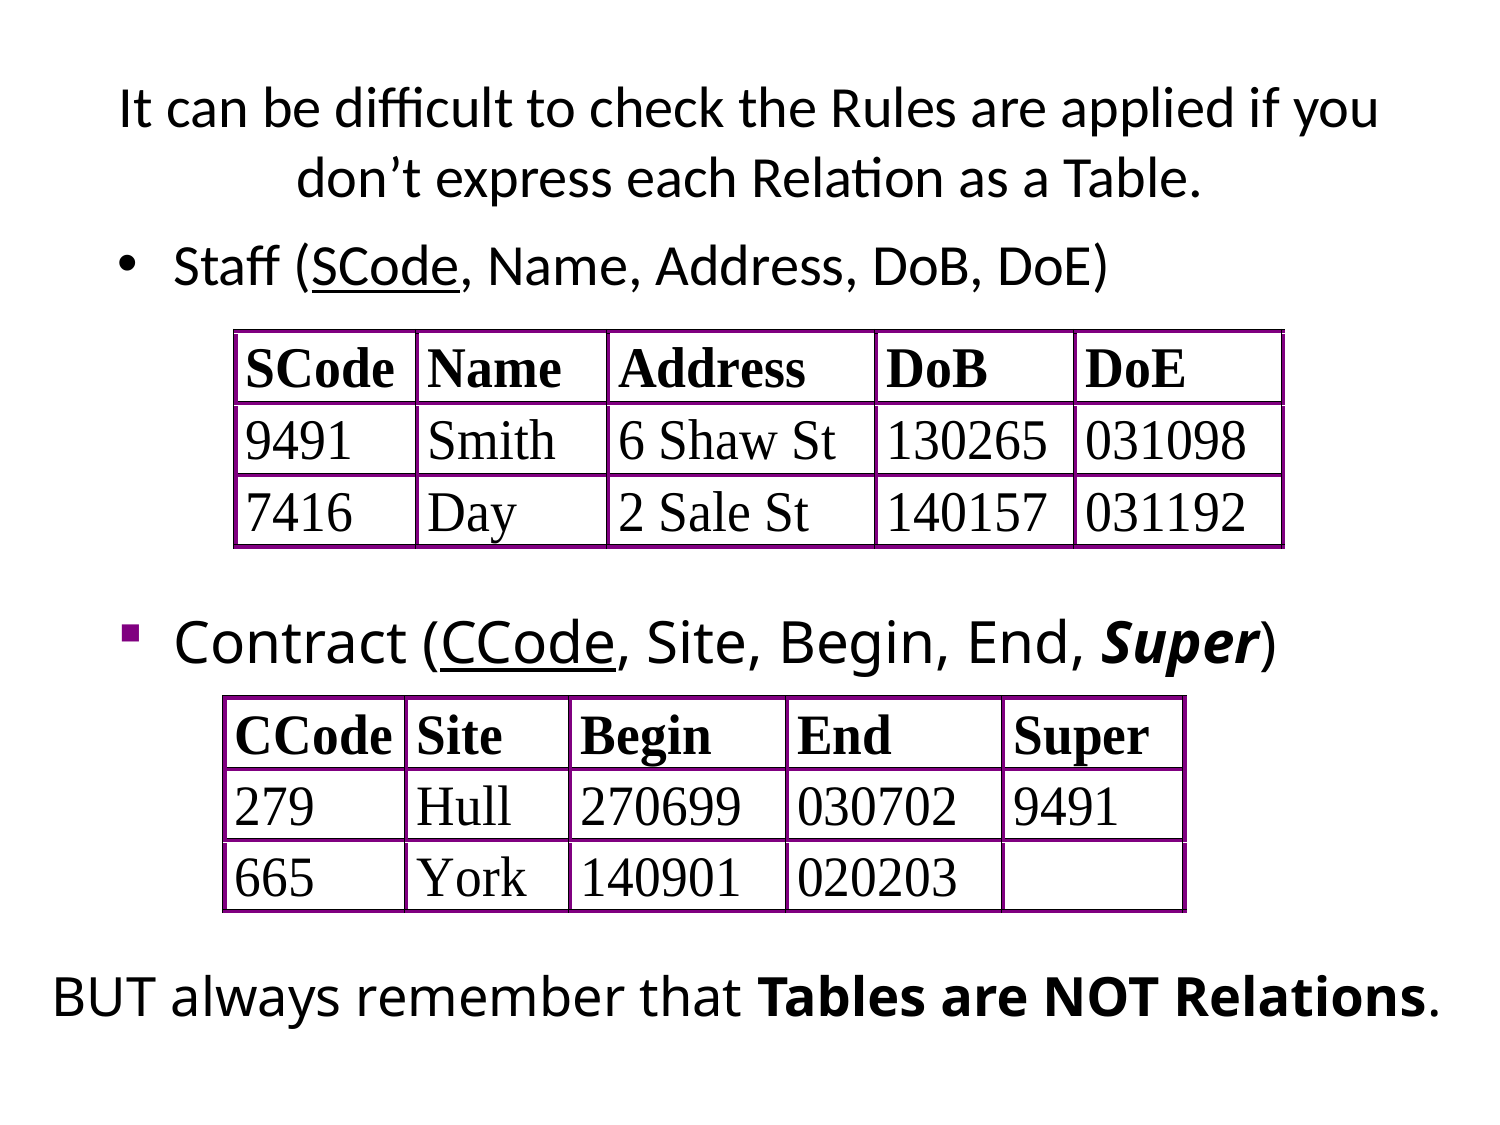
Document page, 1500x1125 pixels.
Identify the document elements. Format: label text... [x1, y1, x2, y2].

list Staff (SCode, Name, Address, DoB, DoE) [102, 220, 1459, 311]
text_box Contract (CCode, Site, Begin, End, Super) [102, 597, 1353, 681]
title It can be difficult to check the Rules are applied if you don’t express each Relation as a Table. [75, 45, 1425, 233]
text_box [194, 694, 1203, 941]
text_box BUT always remember that Tables are NOT Relations. [36, 954, 1457, 1035]
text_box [205, 328, 1294, 575]
